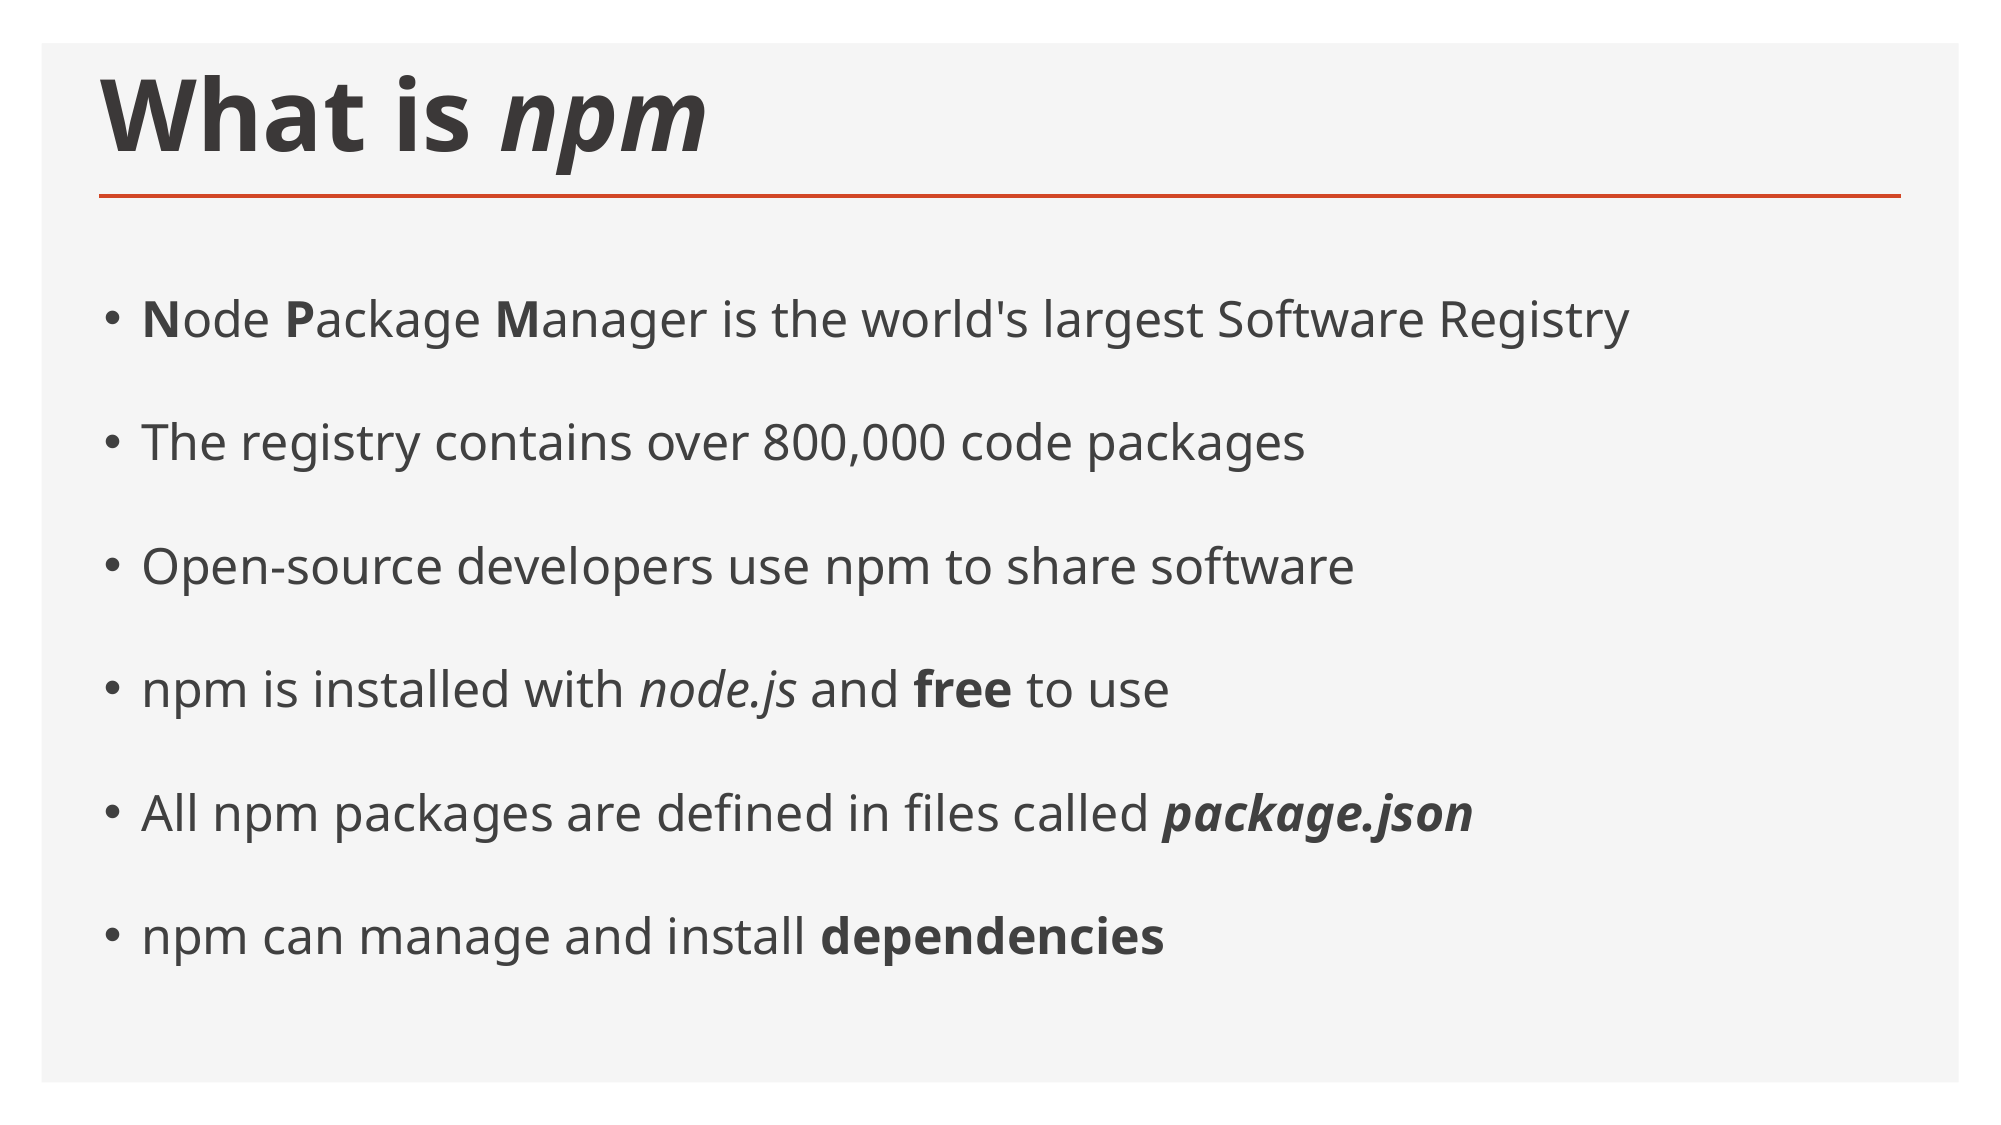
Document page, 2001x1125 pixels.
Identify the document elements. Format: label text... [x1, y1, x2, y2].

text_box Node Package Manager is the world's largest Software Registry The registry contains over 800,000 code packages Open-source developers use npm to share software npm is installed with node.js and free to use All npm packages are defined in files called package.json npm can manage and install dependencies [88, 250, 1929, 1073]
title What is npm [85, 52, 1214, 179]
